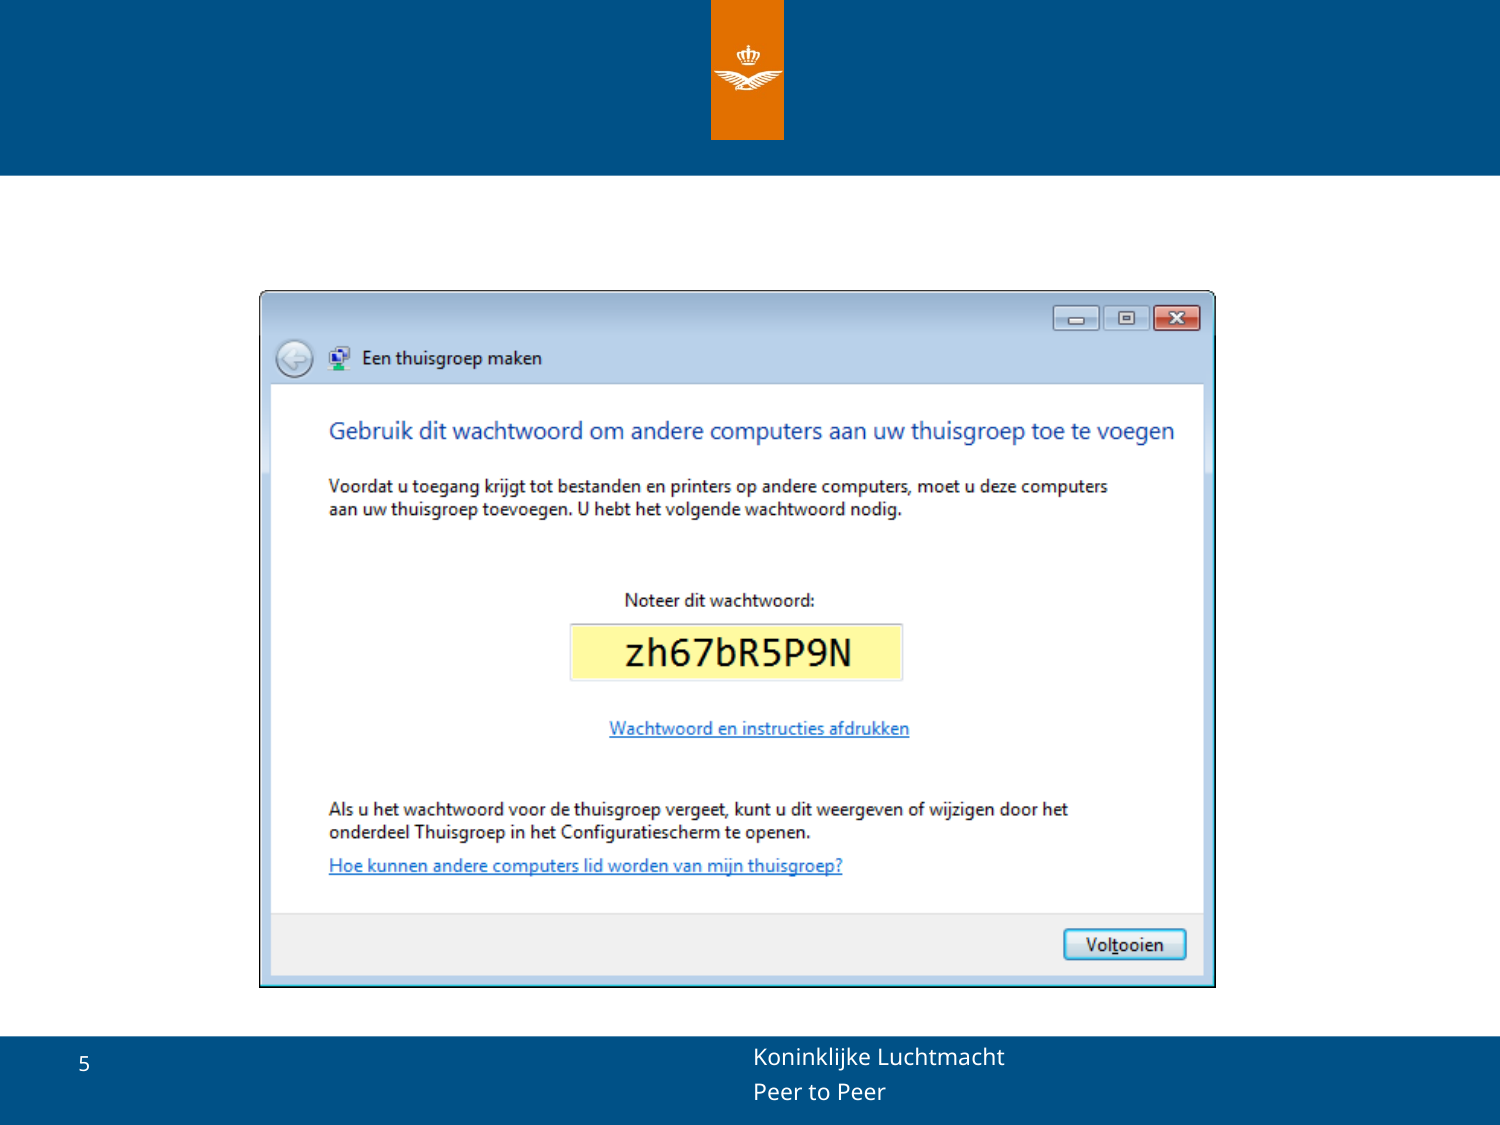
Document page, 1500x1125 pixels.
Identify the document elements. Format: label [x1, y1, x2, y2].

list [259, 290, 1216, 988]
picture [711, 0, 784, 140]
